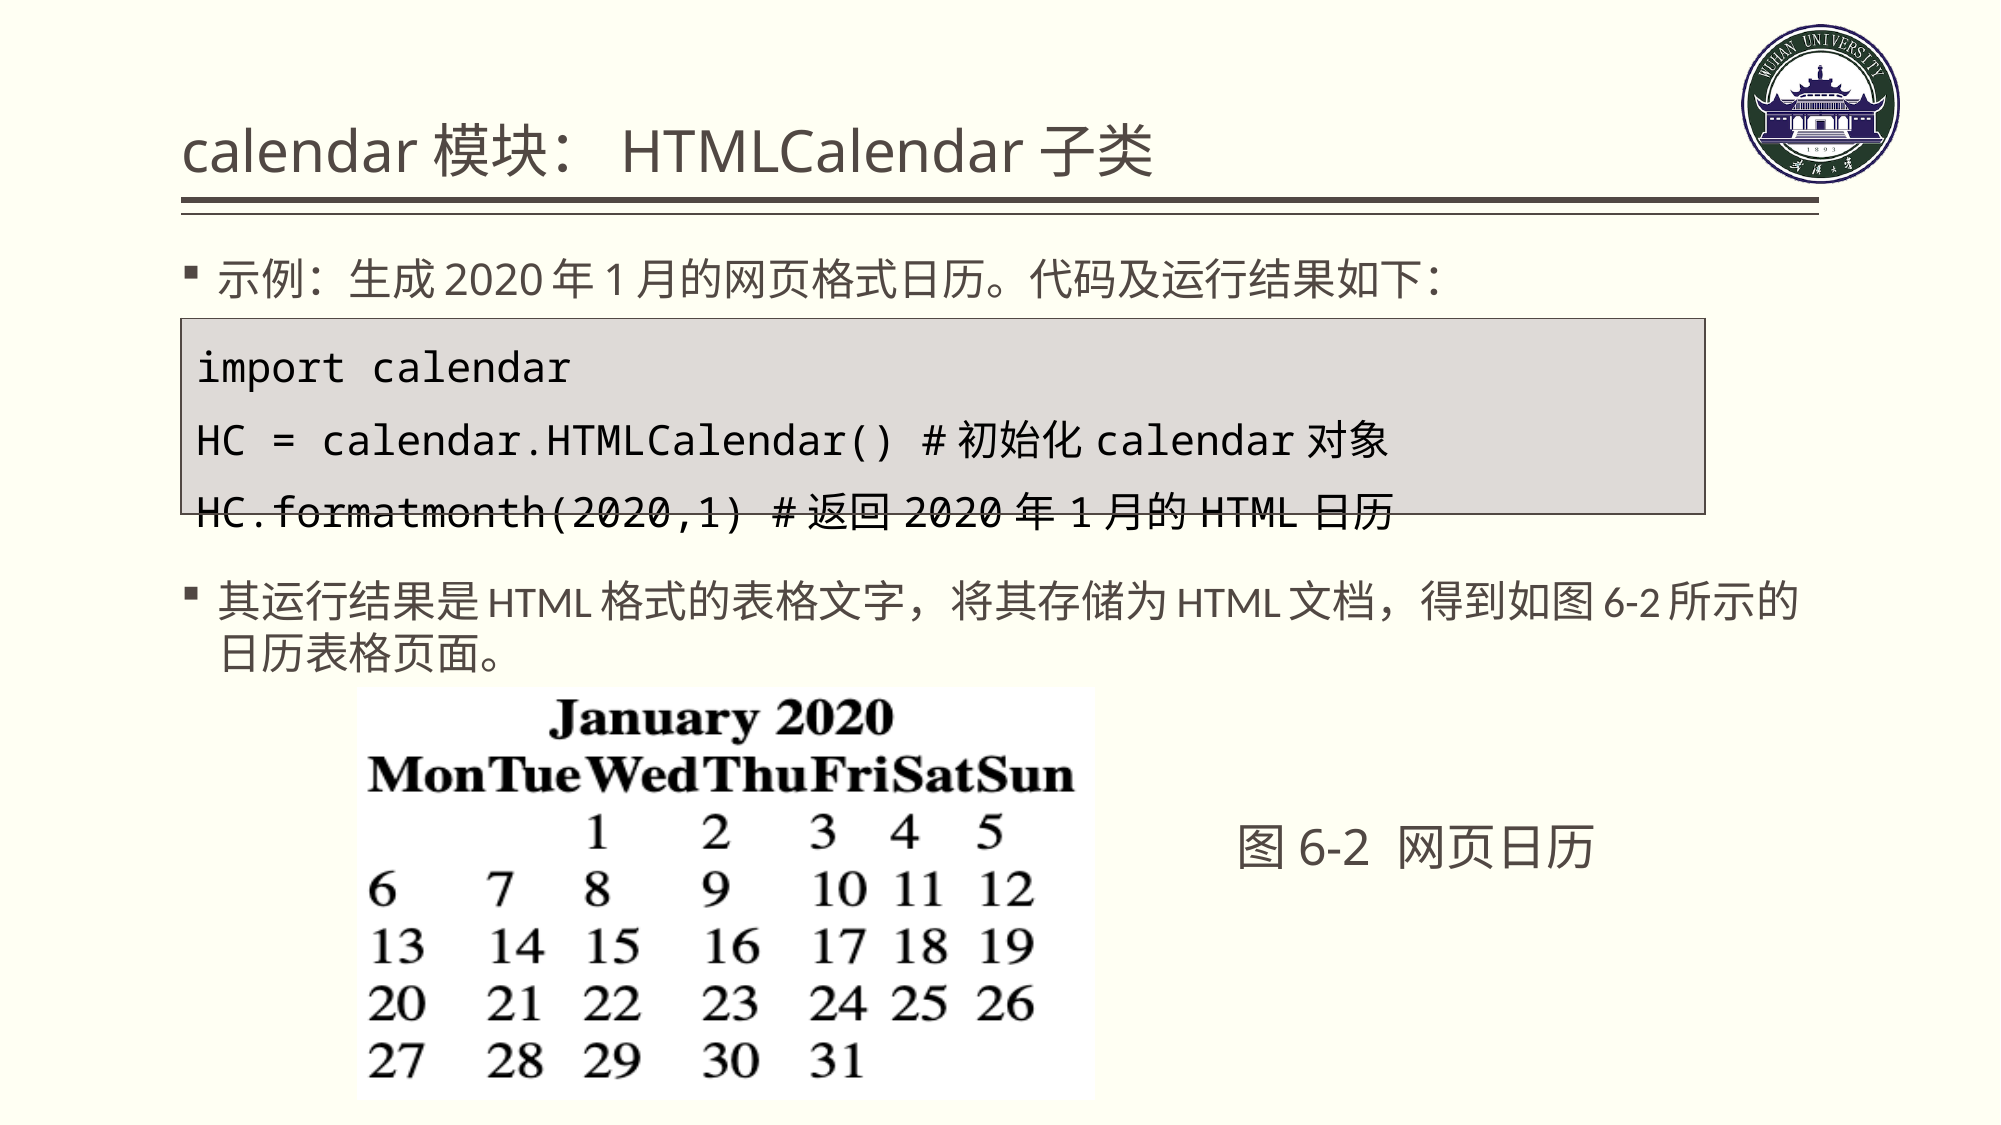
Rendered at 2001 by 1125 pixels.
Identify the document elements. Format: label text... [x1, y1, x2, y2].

picture [1819, 24, 1900, 184]
title calendar模块：HTMLCalendar子类 [181, 12, 1819, 193]
picture [357, 687, 1095, 1100]
text_box 图6-2 网页日历 [1221, 807, 1895, 883]
list 示例：生成2020年1月的网页格式日历。代码及运行结果如下： 其运行结果是HTML格式的表格文字，将其存储为HTML文档，得到如图6-2所示的日历表格页面。 [181, 244, 1819, 688]
table_header import calendar HC = calendar.HTMLCalendar() #初始化calendar对象 HC.formatmonth(2020,1) #返回2020年1月的HTML日历 [182, 319, 1704, 513]
